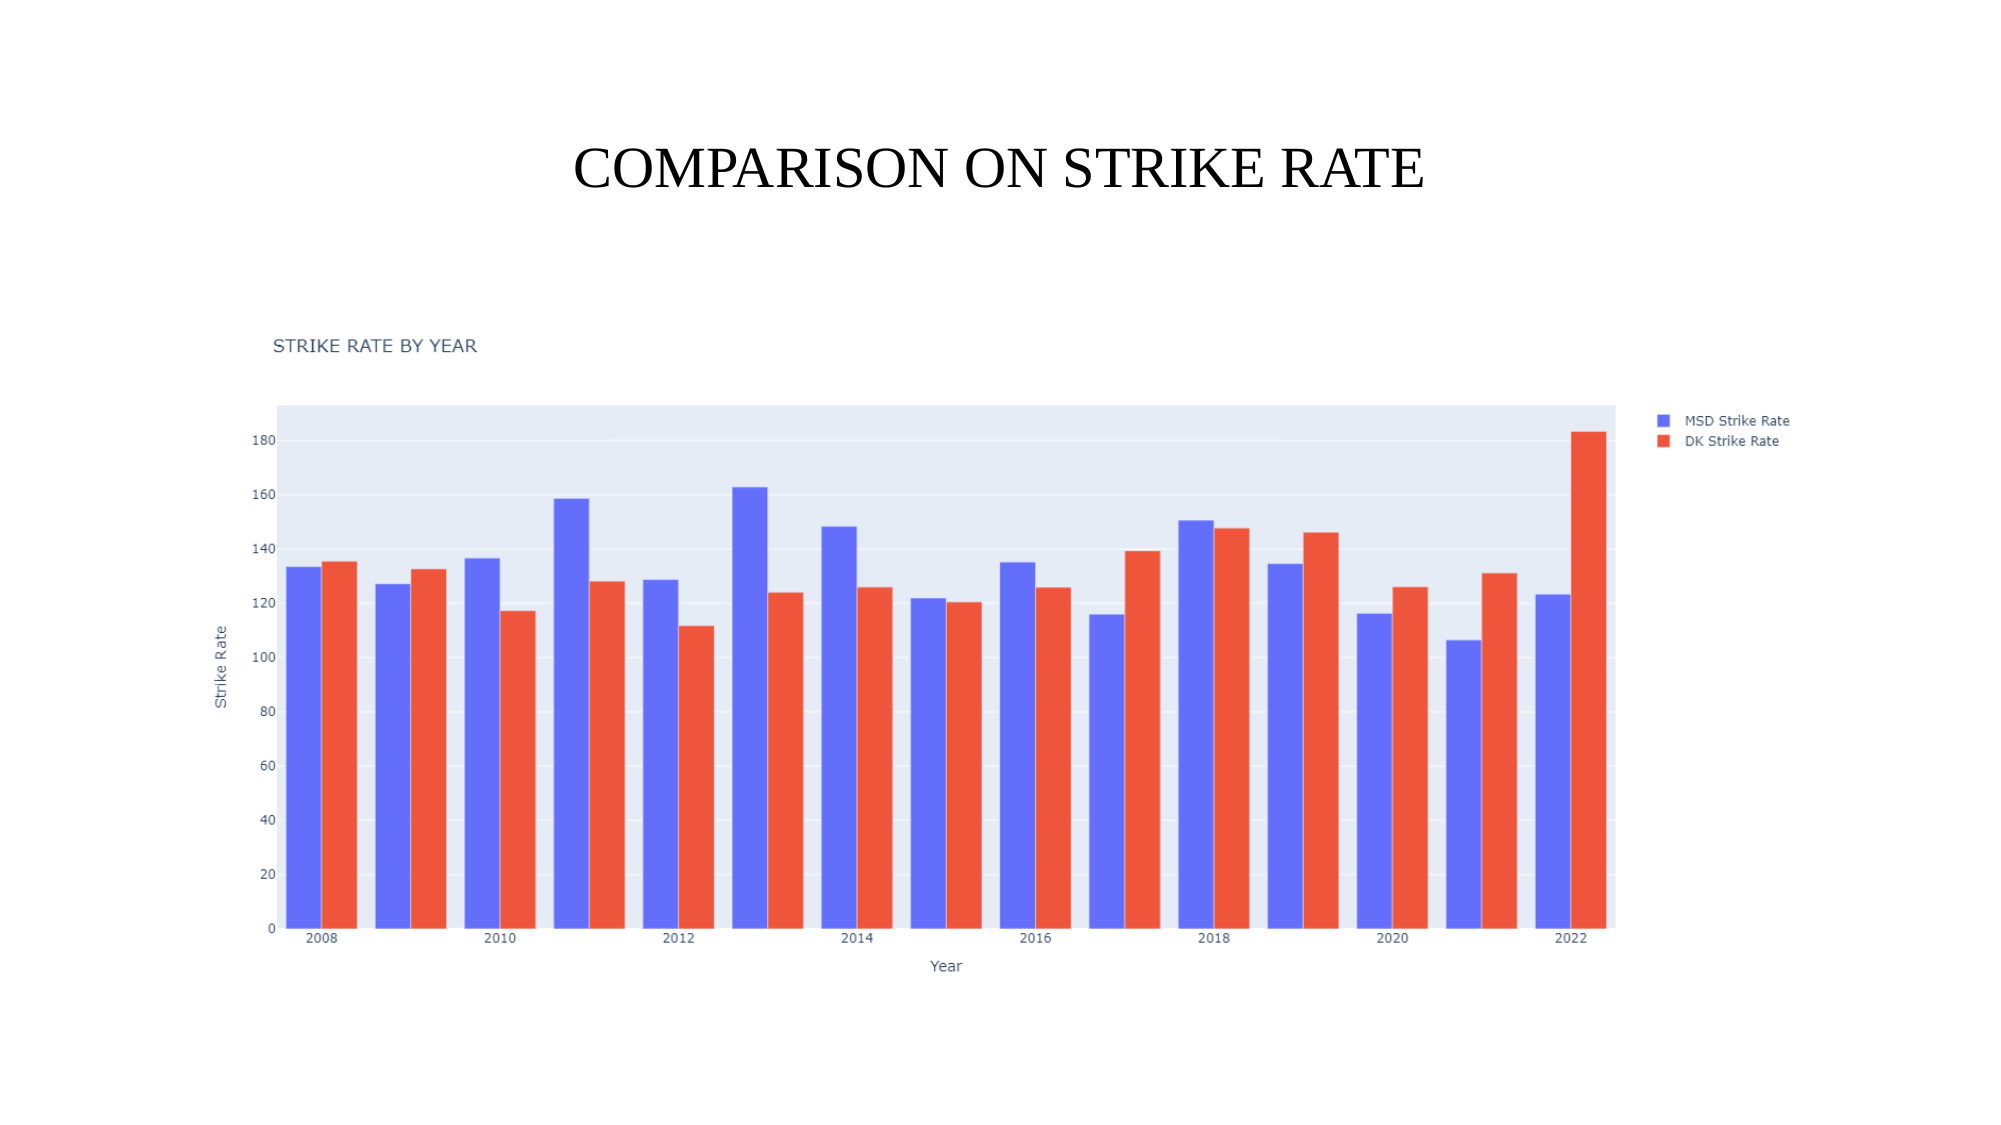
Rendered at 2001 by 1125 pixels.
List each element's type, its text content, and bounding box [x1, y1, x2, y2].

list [192, 299, 1808, 1014]
title COMPARISON ON STRIKE RATE [137, 59, 1863, 278]
